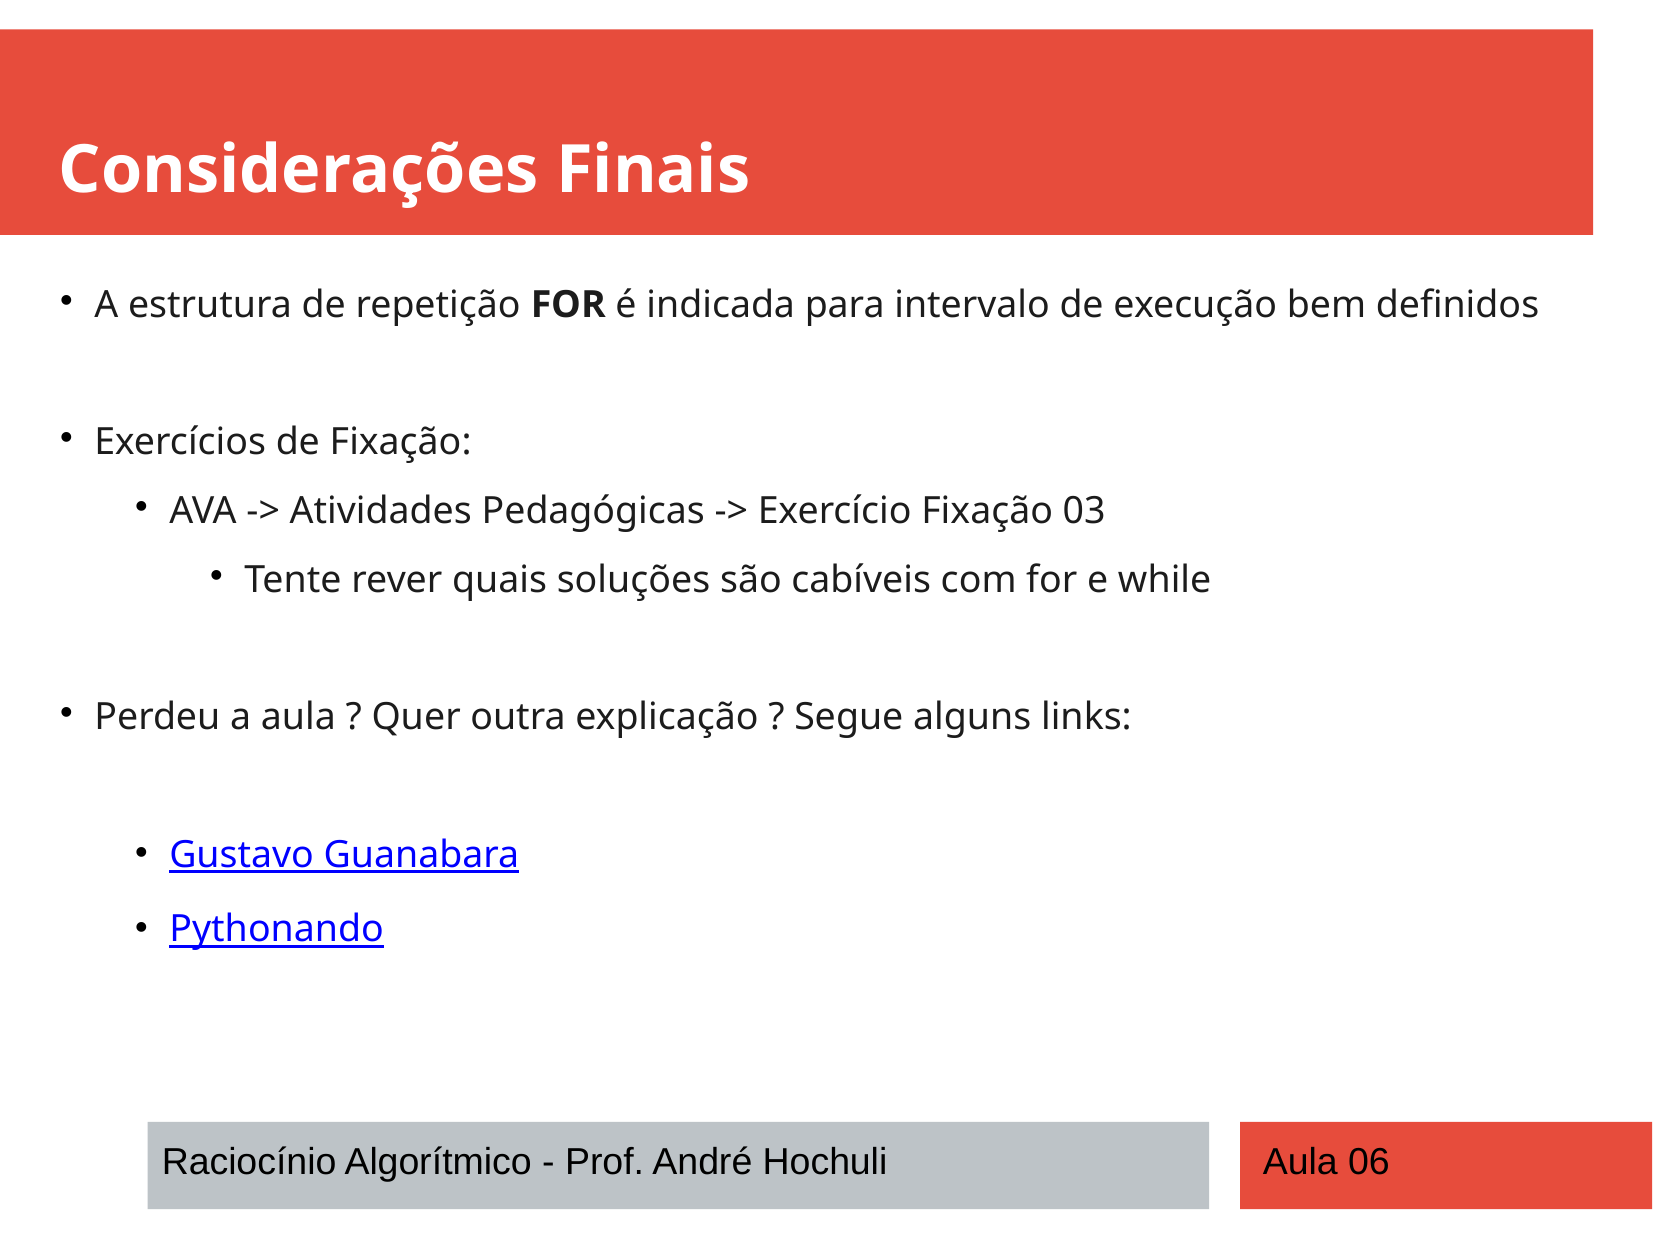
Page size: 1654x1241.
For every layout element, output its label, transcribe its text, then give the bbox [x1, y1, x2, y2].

text_box Considerações Finais [58, 58, 1594, 206]
text_box A estrutura de repetição FOR é indicada para intervalo de execução bem definidos Exercícios de Fixação: AVA -> Atividades Pedagógicas -> Exercício Fixação 03 Tente rever quais soluções são cabíveis com for e while Perdeu a aula ? Quer outra explicação ? Segue alguns links: Gustavo Guanabara Pythonando [58, 279, 1564, 1047]
text_box Raciocínio Algorítmico - Prof. André Hochuli [147, 1129, 1204, 1189]
text_box Aula 06 [1248, 1129, 1622, 1189]
